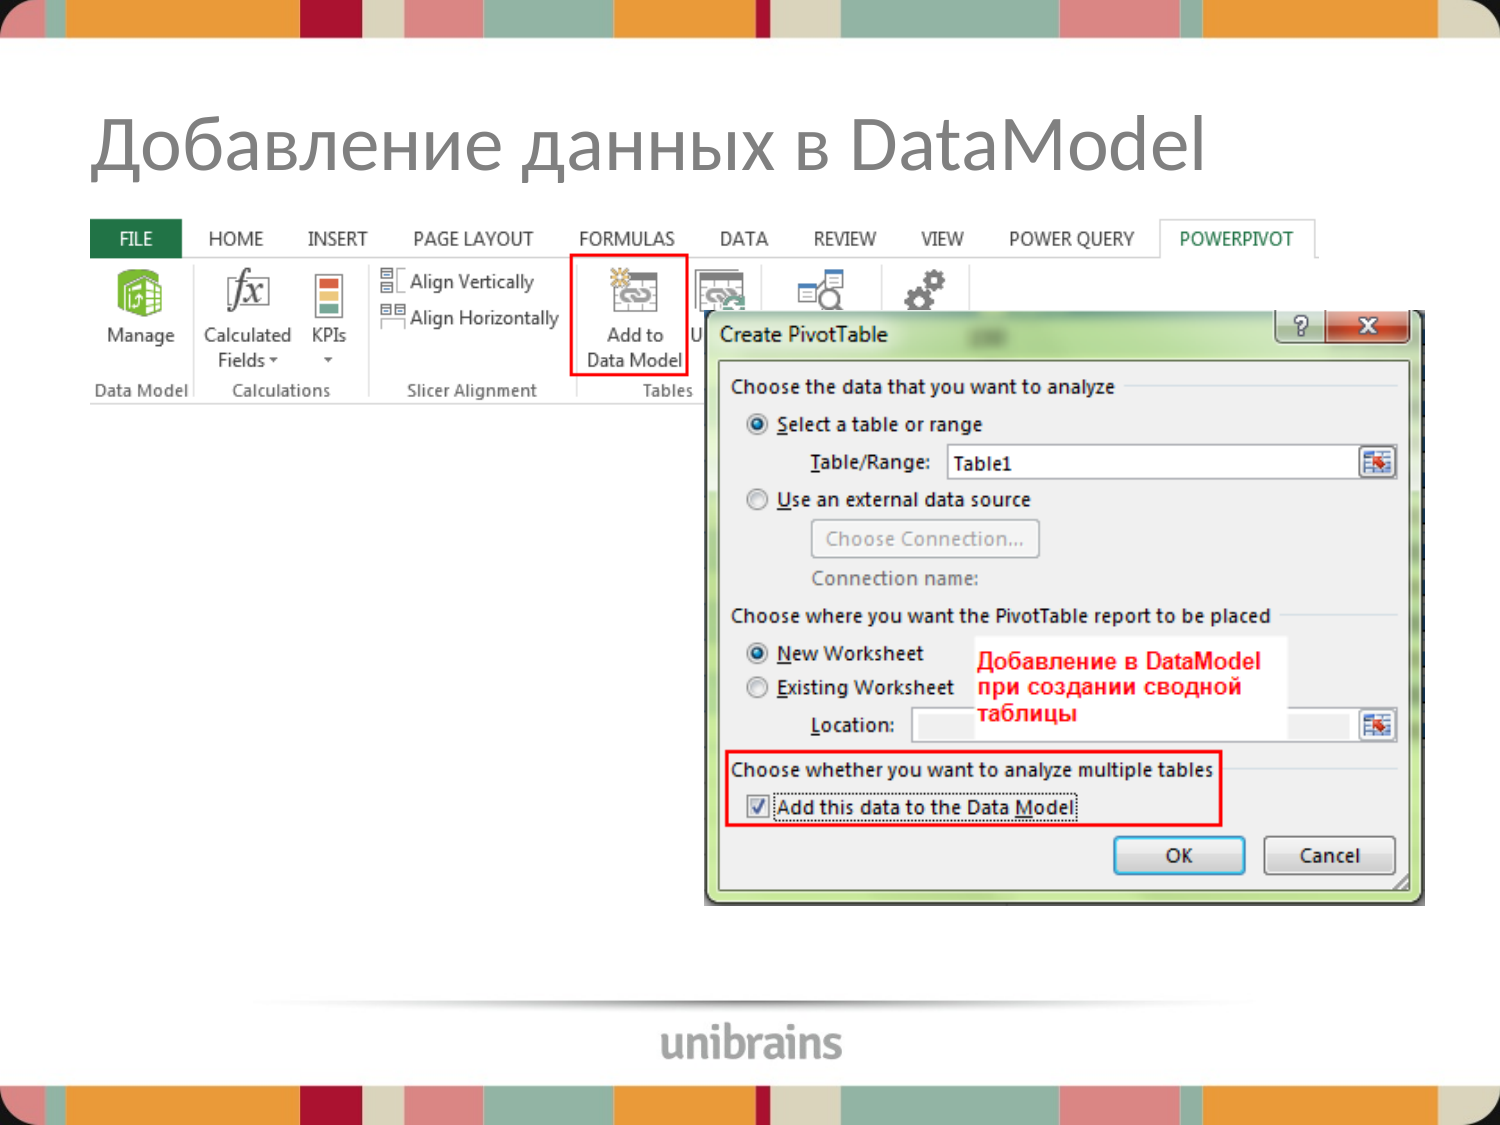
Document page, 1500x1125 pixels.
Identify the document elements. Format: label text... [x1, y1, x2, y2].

title Добавление данных в DataModel [75, 45, 1425, 233]
picture [0, 0, 1500, 1125]
